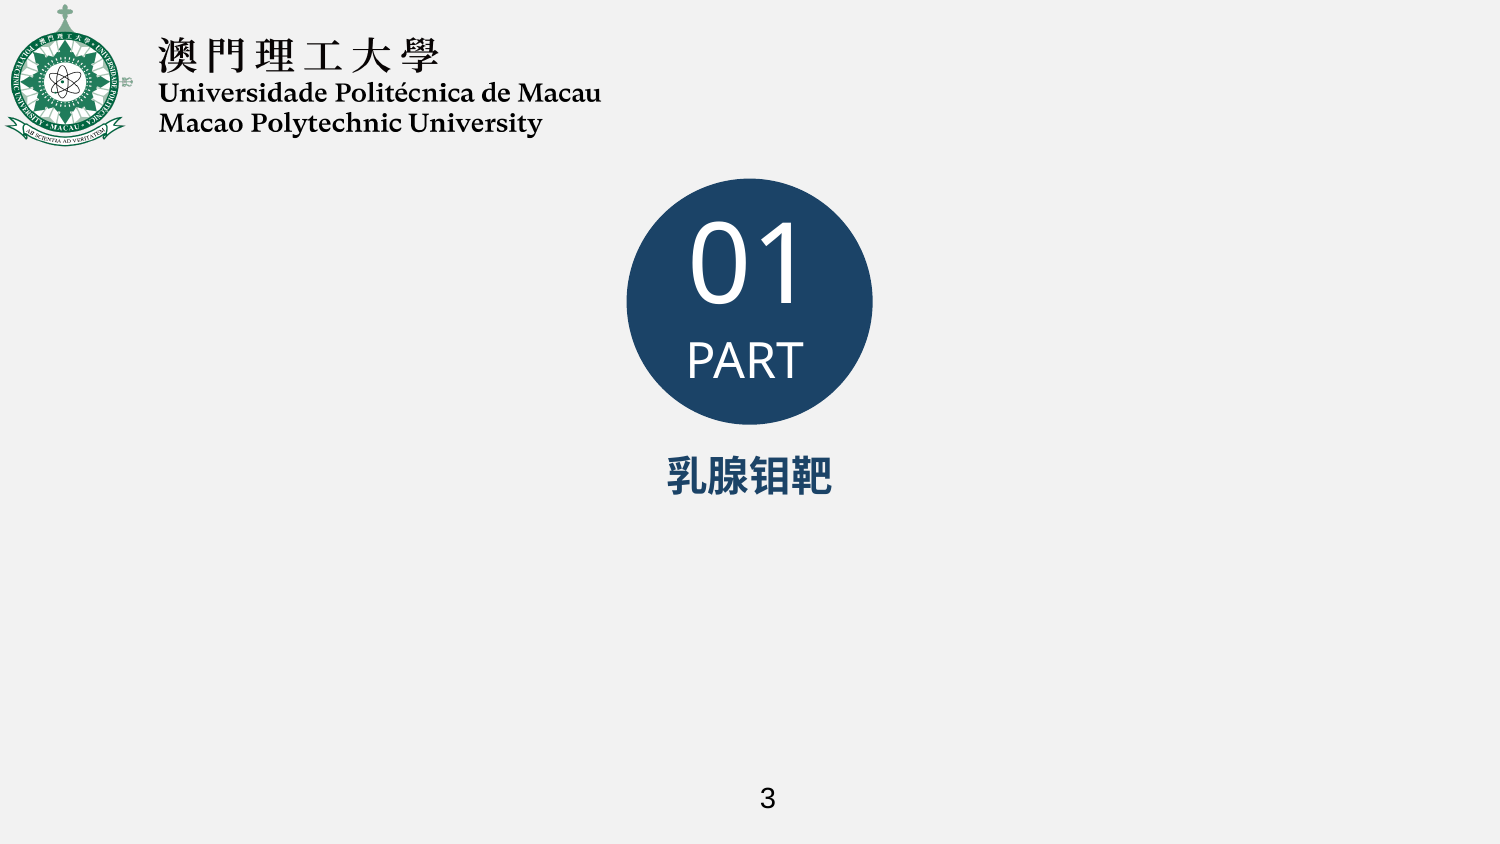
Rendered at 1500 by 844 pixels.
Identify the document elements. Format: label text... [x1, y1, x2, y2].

text_box 3 [745, 772, 816, 822]
text_box 01 PART [609, 258, 894, 395]
text_box [667, 395, 832, 426]
text_box 乳腺钼靶 [407, 444, 1092, 506]
text_box [633, 177, 866, 258]
picture [0, 0, 614, 156]
